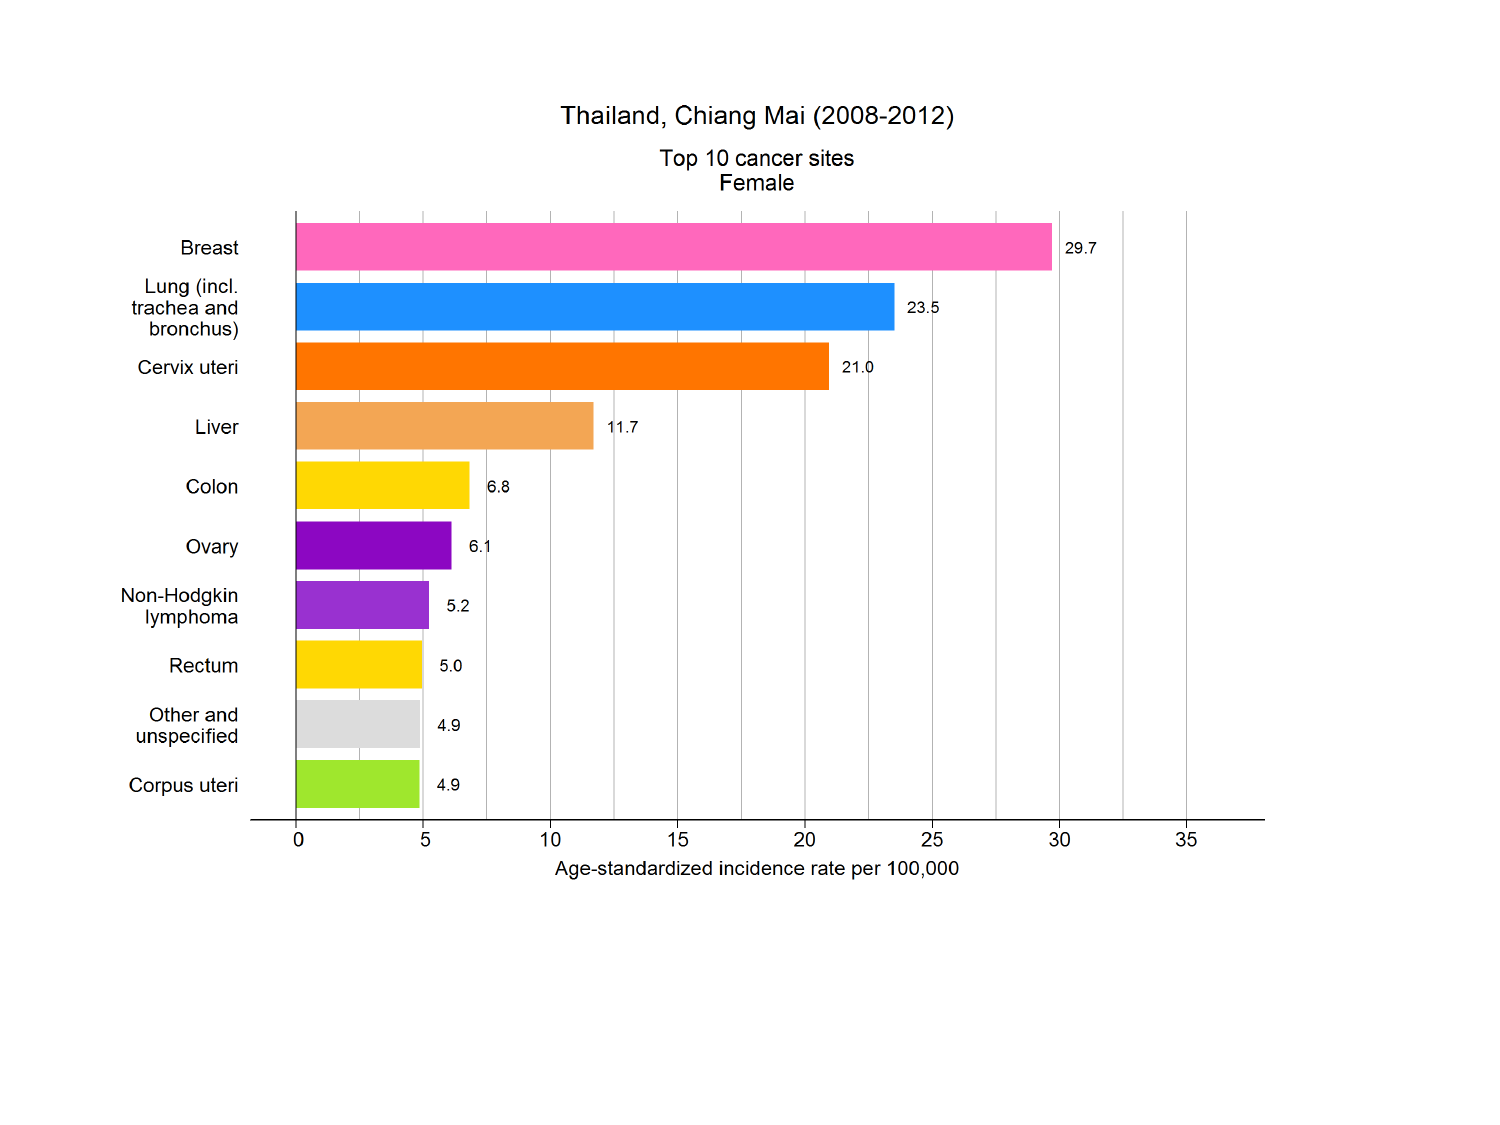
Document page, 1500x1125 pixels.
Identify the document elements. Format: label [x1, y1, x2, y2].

list [91, 67, 1293, 917]
